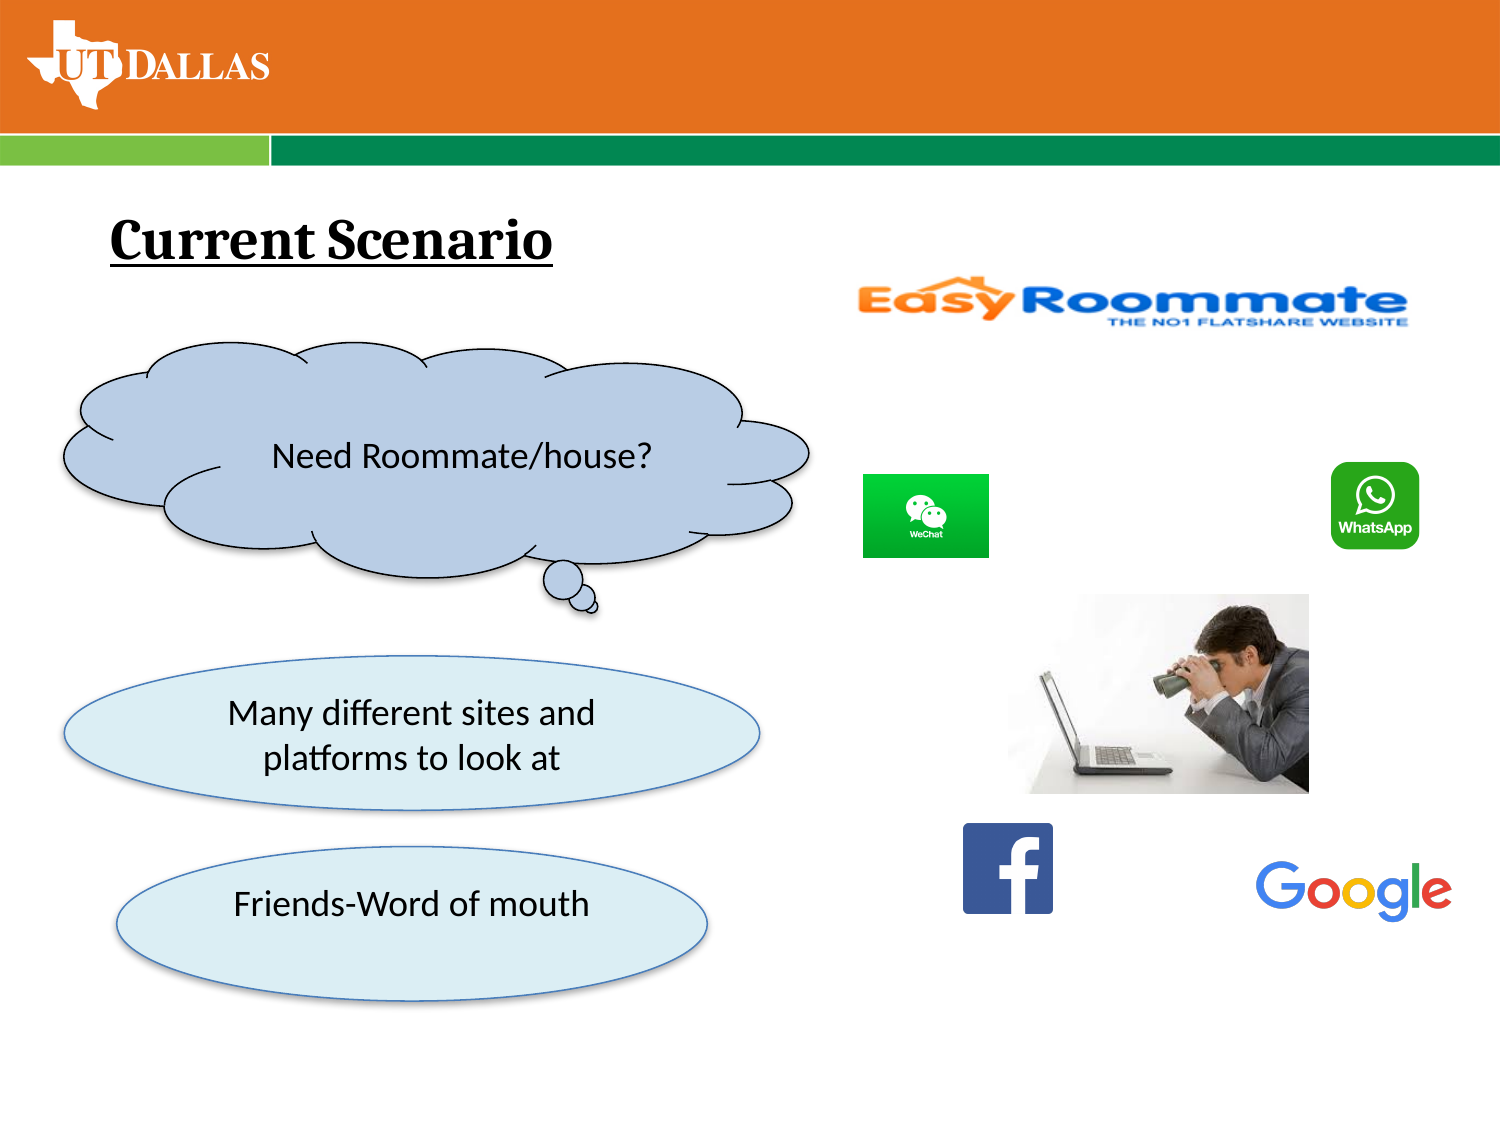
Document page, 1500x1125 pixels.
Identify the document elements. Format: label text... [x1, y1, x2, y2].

text_box Need Roommate/house? [63, 341, 810, 614]
picture [0, 0, 1500, 1125]
title Current Scenario [95, 190, 642, 283]
text_box Many different sites and platforms to look at [63, 655, 761, 812]
text_box Friends-Word of mouth [115, 845, 709, 1002]
